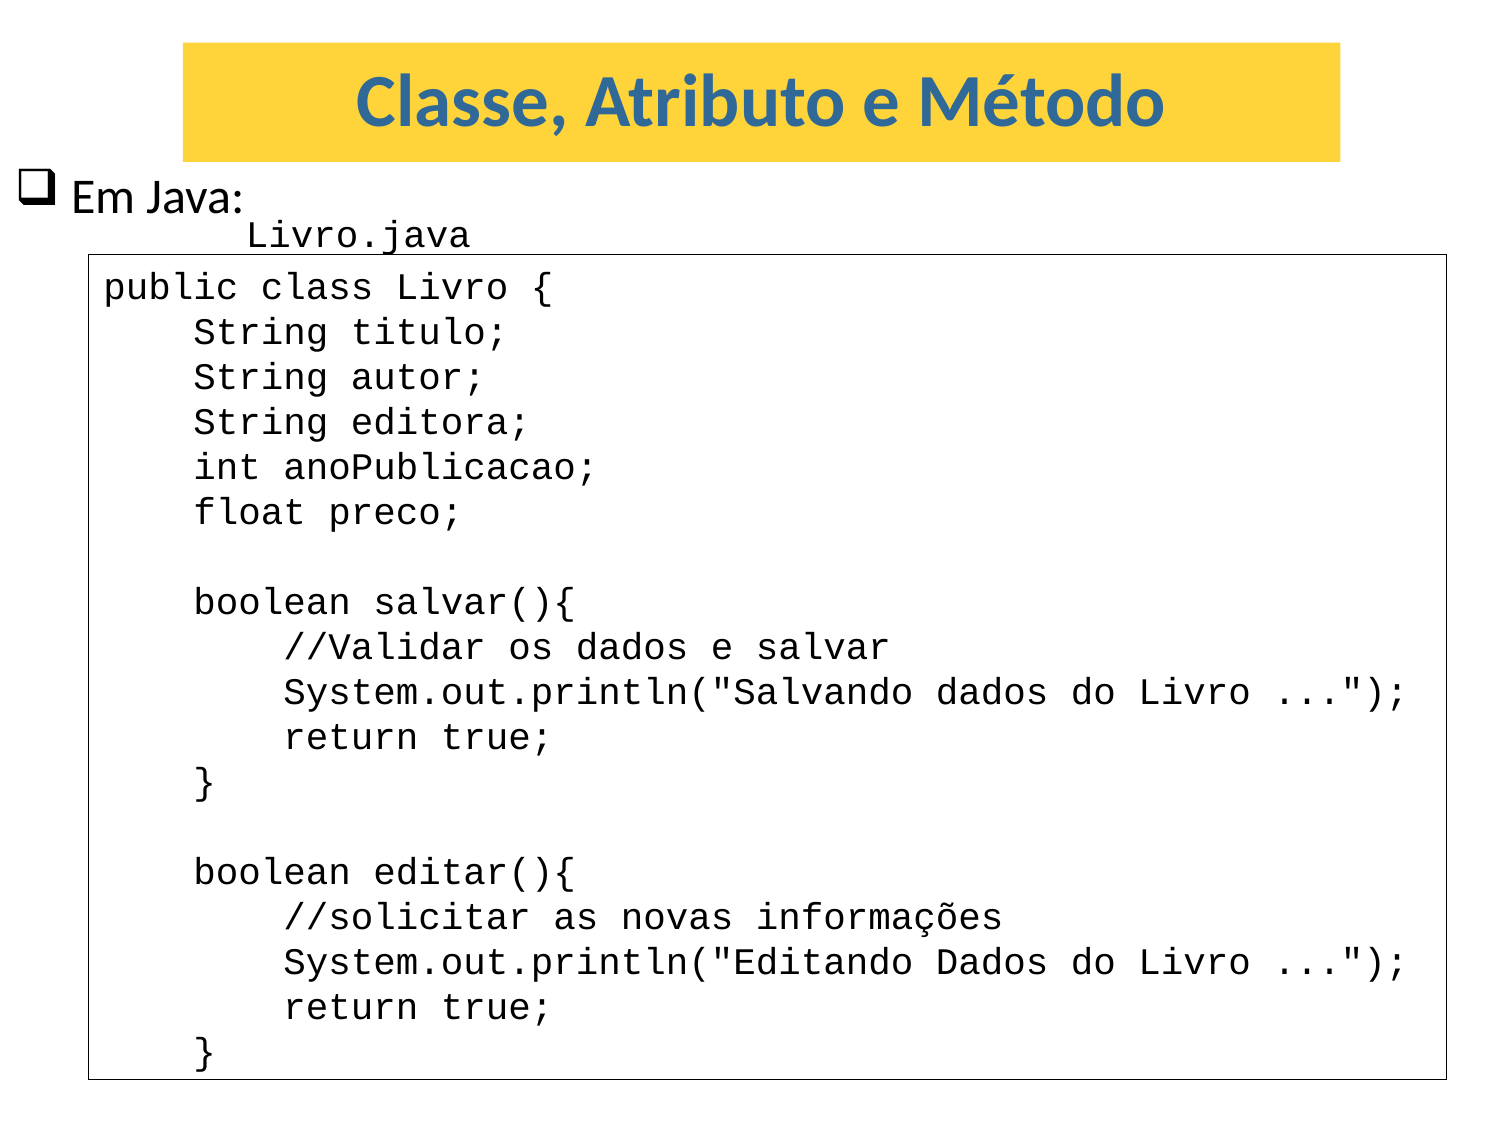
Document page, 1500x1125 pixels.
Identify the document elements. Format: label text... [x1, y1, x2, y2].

text_box Classe, Atributo e Método [182, 42, 1341, 155]
text_box Em Java: [0, 155, 1418, 231]
text_box public class Livro { String titulo; String autor; String editora; int anoPublicacao; float preco; boolean salvar(){ //Validar os dados e salvar System.out.println("Salvando dados do Livro ..."); return true; } boolean editar(){ //solicitar as novas informações System.out.println("Editando Dados do Livro ..."); return true; } [88, 254, 1447, 1080]
text_box Livro.java [231, 203, 486, 263]
